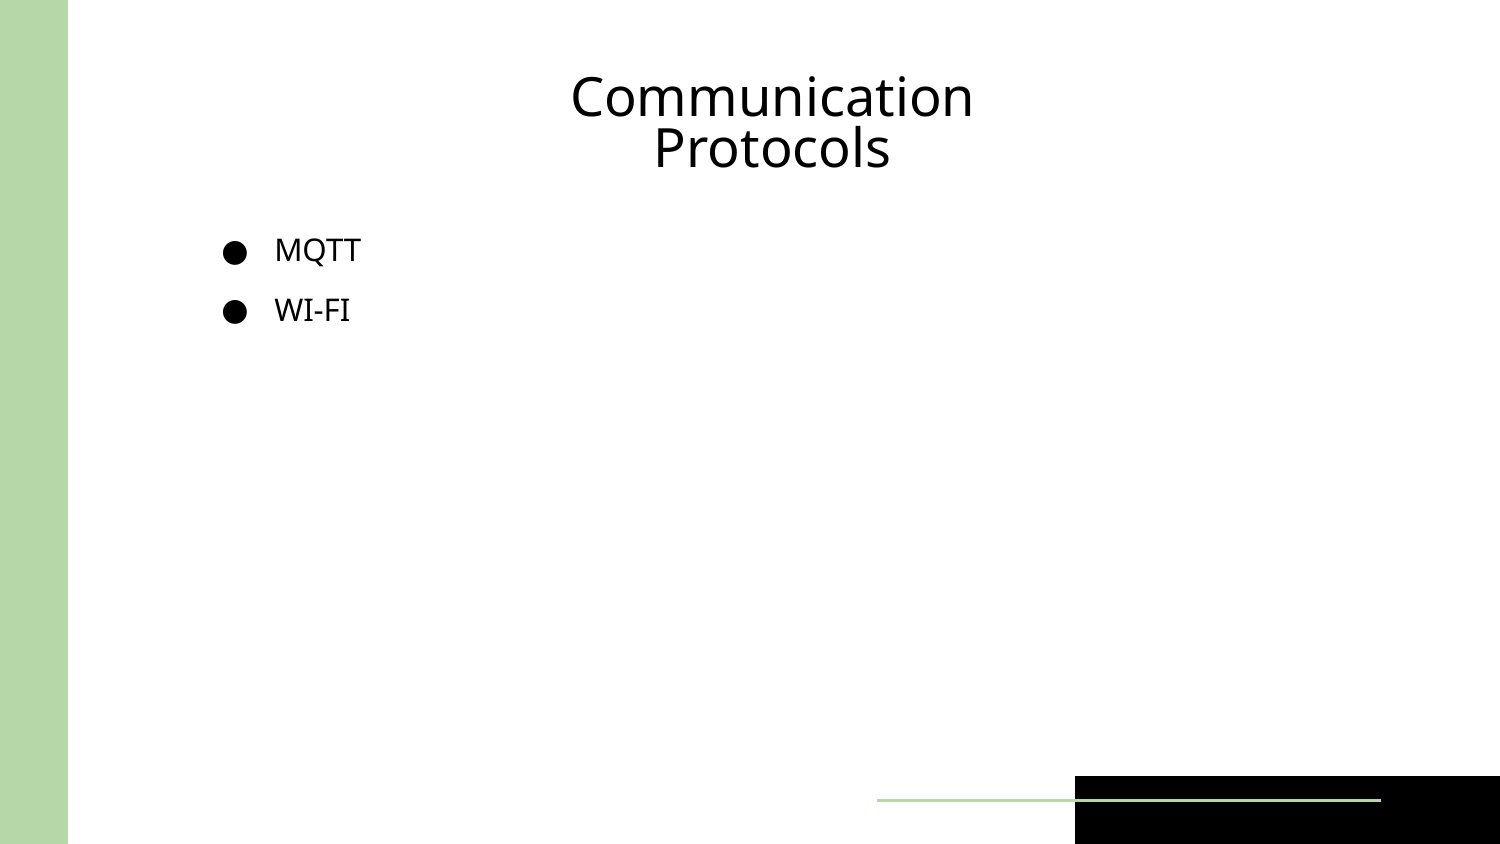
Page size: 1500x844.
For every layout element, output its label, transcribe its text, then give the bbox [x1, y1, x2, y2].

text_box MQTT WI-FI [109, 155, 1350, 493]
text_box Communication Protocols [429, 59, 1116, 194]
